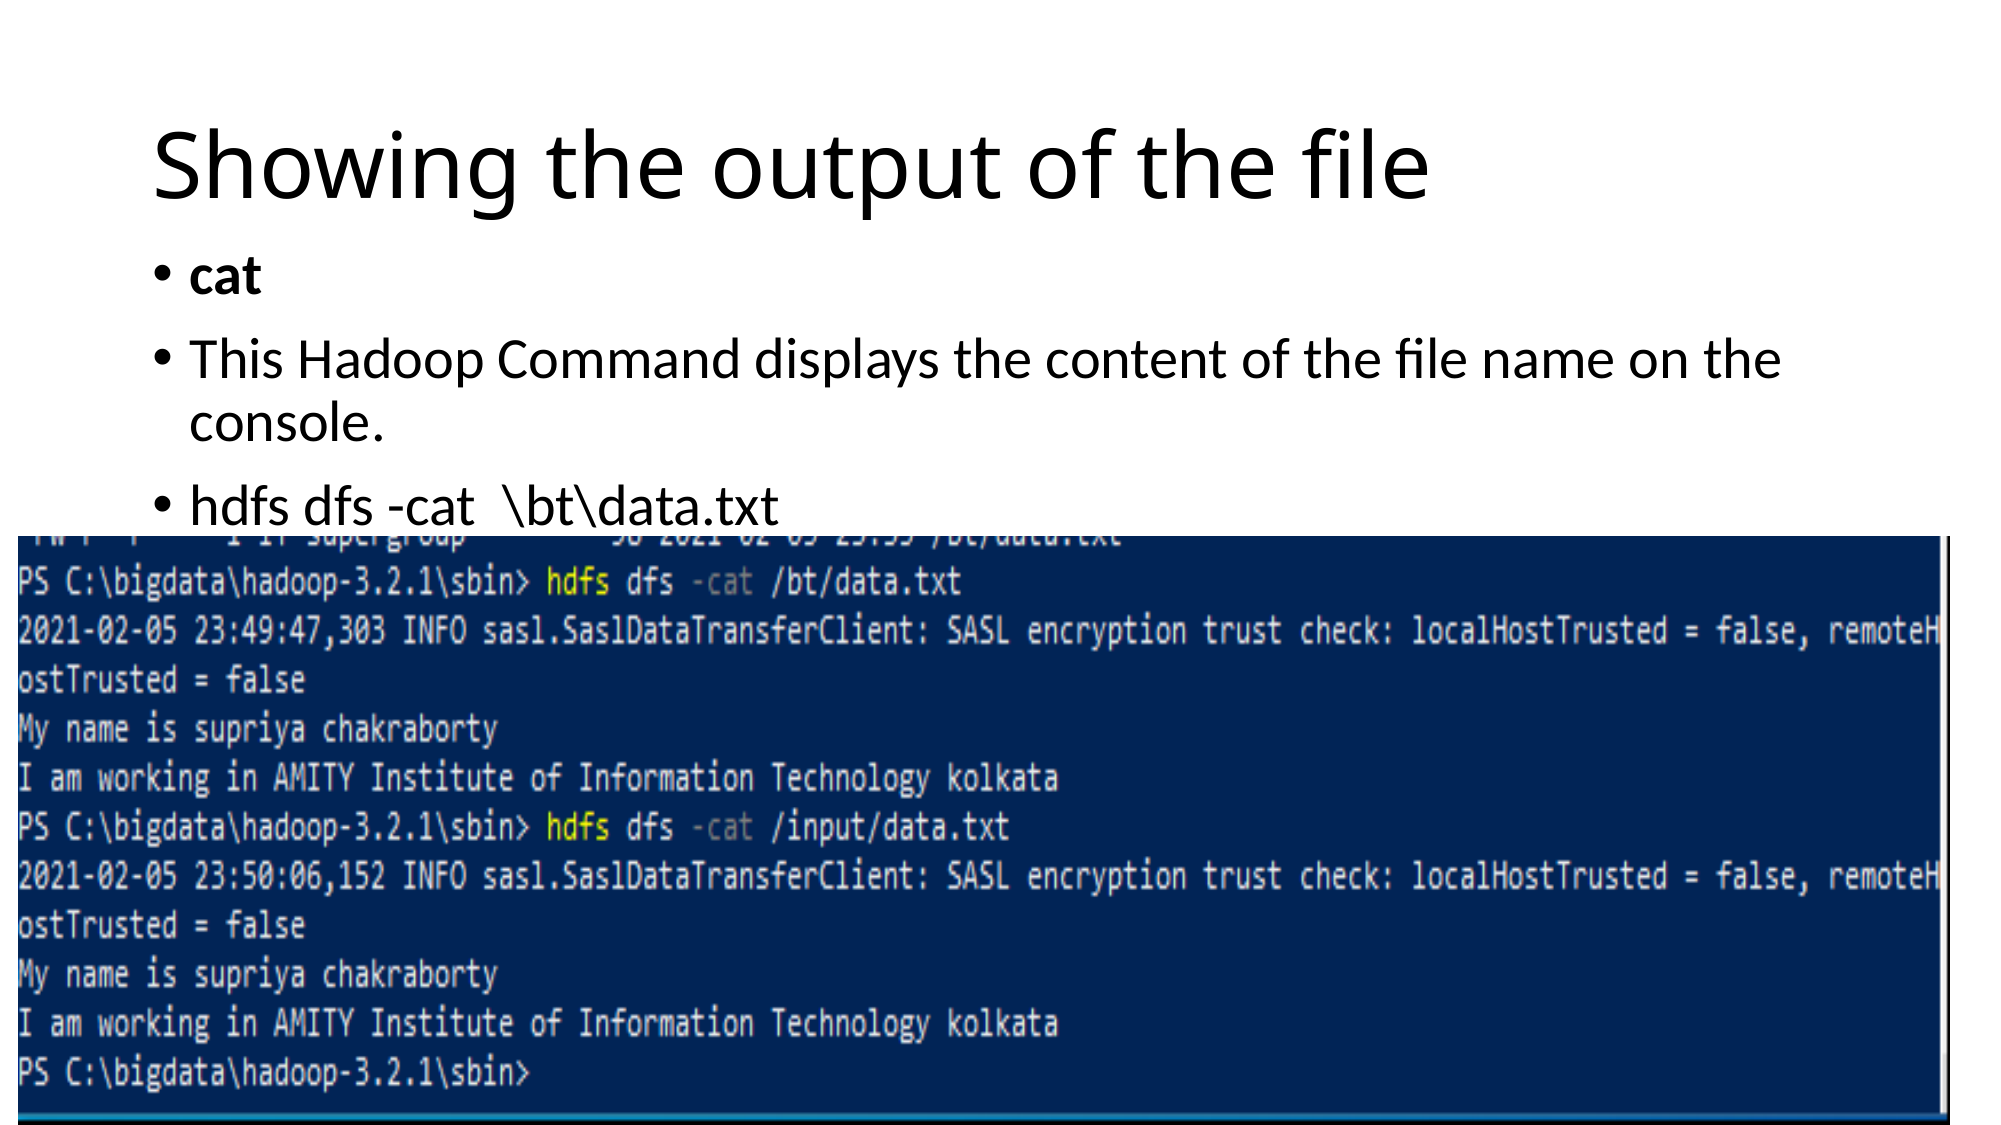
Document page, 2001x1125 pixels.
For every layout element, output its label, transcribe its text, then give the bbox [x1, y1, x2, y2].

title Showing the output of the file [137, 59, 1863, 236]
list cat This Hadoop Command displays the content of the file name on the console. hdfs dfs -cat \bt\data.txt [137, 236, 1863, 536]
picture [18, 536, 1950, 1125]
